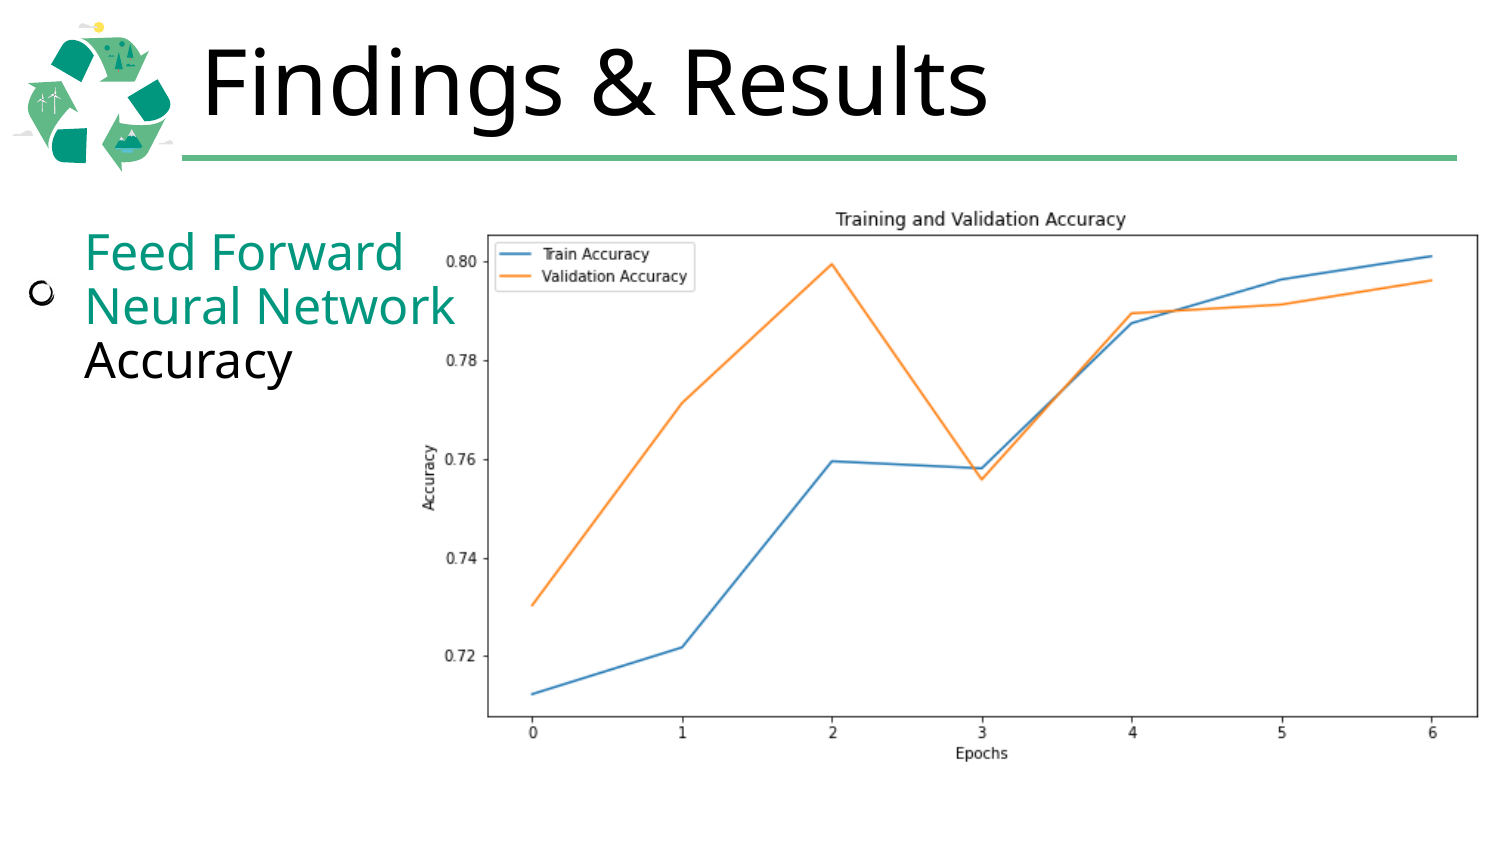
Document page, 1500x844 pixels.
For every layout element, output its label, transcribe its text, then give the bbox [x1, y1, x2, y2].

picture [26, 278, 57, 308]
text_box Feed Forward Neural Network Accuracy [69, 220, 392, 396]
picture [397, 158, 1493, 796]
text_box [12, 21, 174, 172]
text_box Findings & Results [186, 16, 1473, 141]
